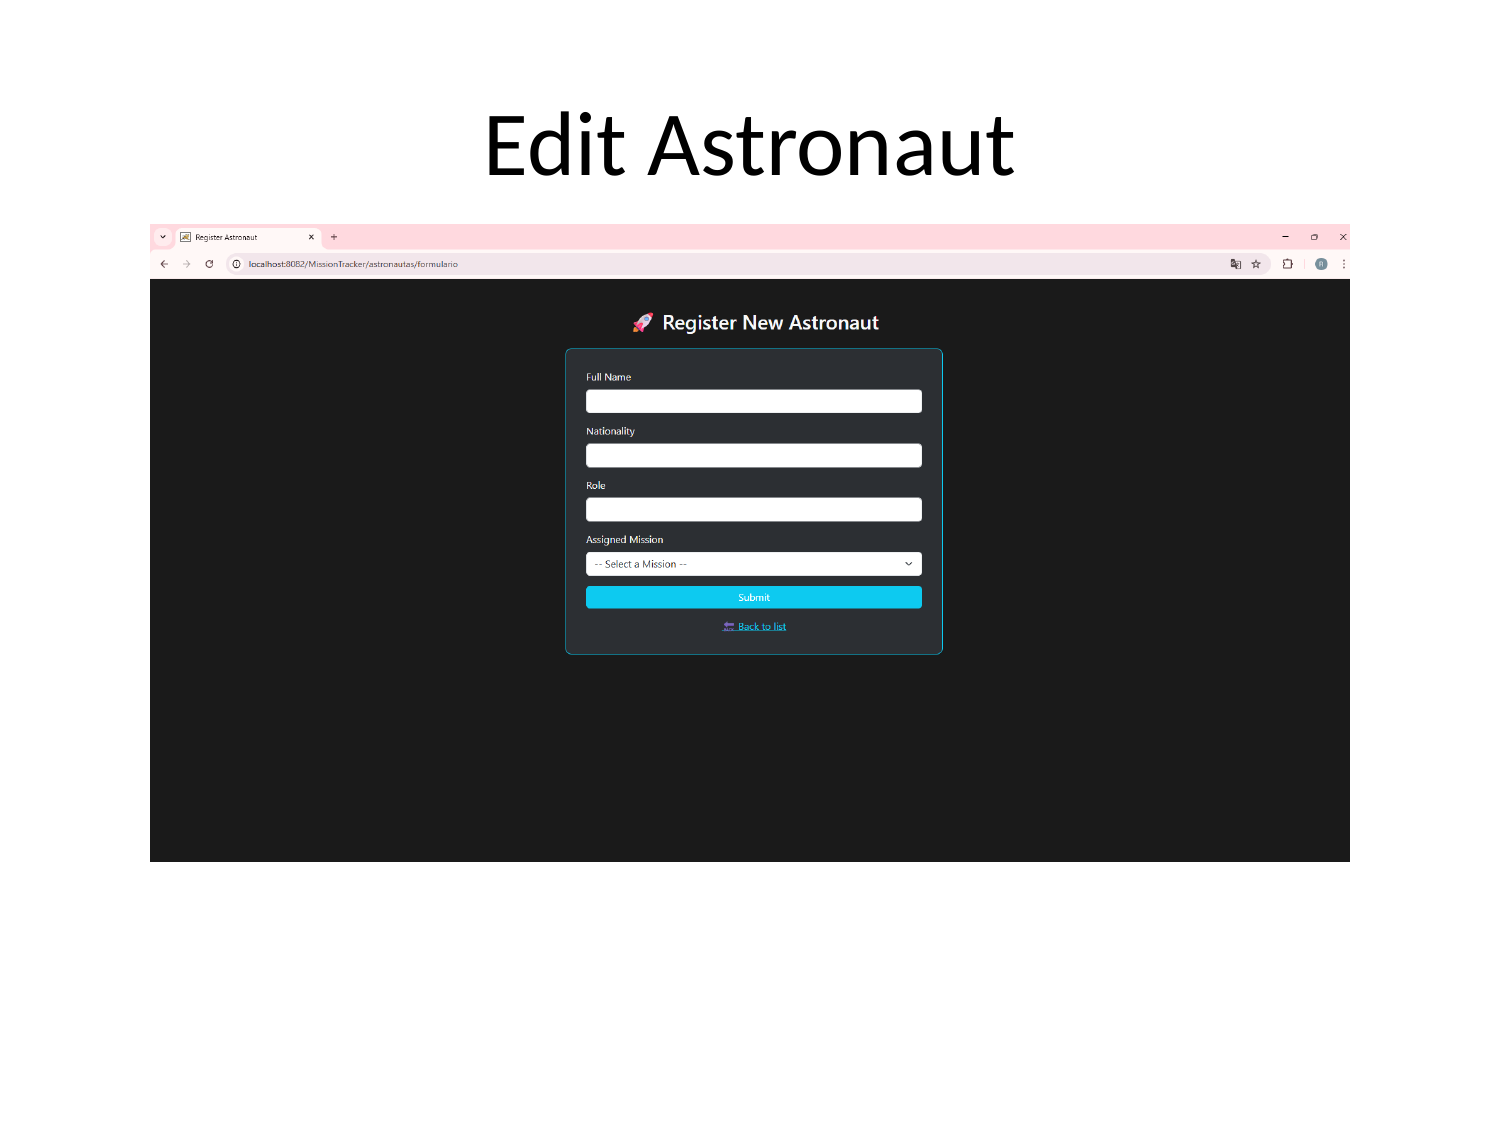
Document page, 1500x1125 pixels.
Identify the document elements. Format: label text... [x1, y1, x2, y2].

picture [149, 224, 1351, 863]
title Edit Astronaut [75, 45, 1425, 233]
